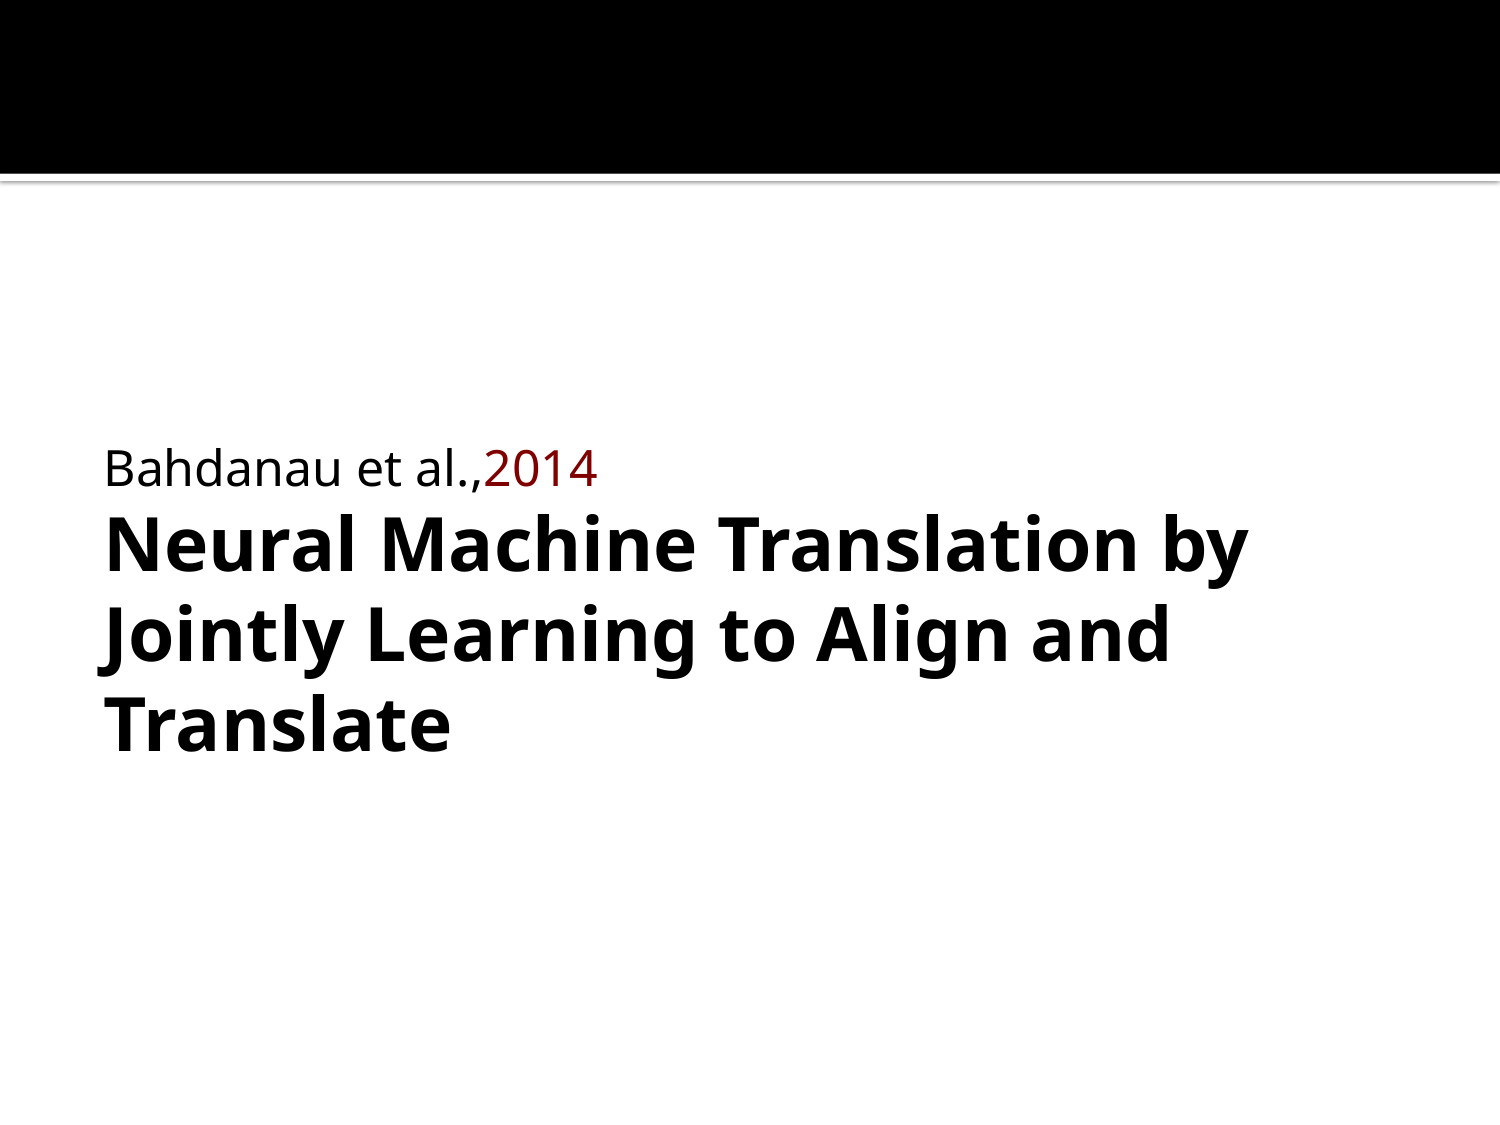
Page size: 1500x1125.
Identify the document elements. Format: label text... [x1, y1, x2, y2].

list Bahdanau et al.,2014 Neural Machine Translation by Jointly Learning to Align and Translate [75, 181, 1425, 1050]
